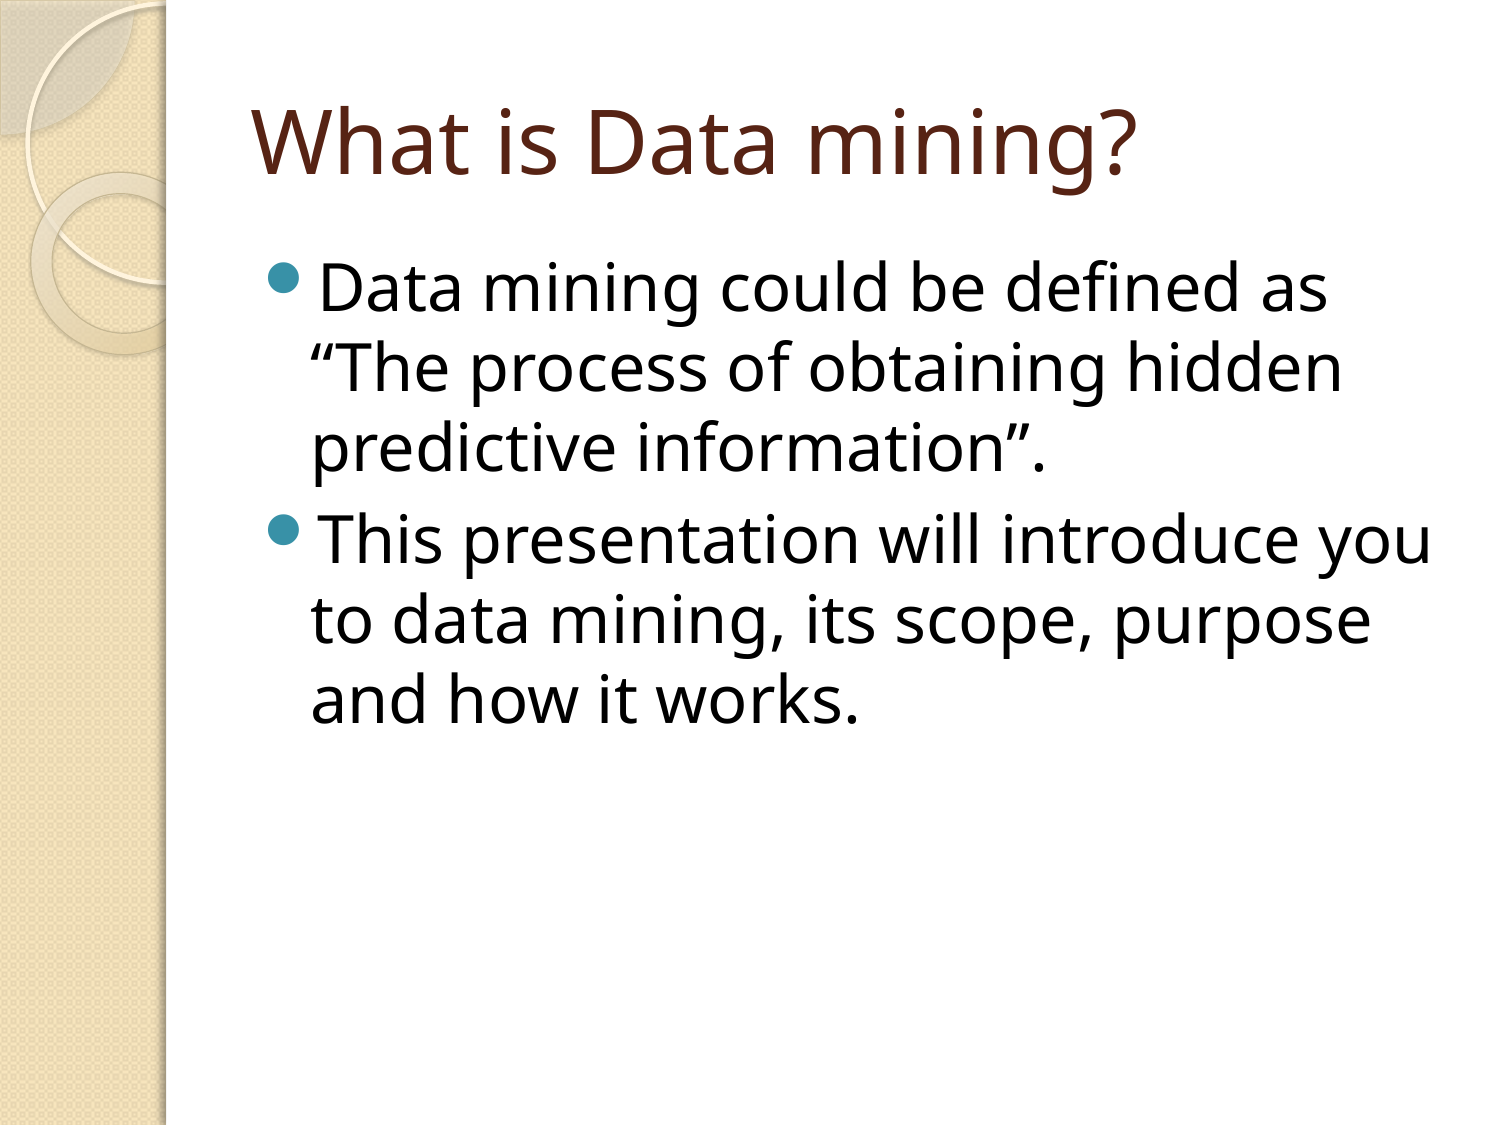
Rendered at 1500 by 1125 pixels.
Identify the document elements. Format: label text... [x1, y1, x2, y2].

list Data mining could be defined as “The process of obtaining hidden predictive information”. This presentation will introduce you to data mining, its scope, purpose and how it works. [235, 237, 1466, 1025]
title What is Data mining? [235, 45, 1466, 233]
